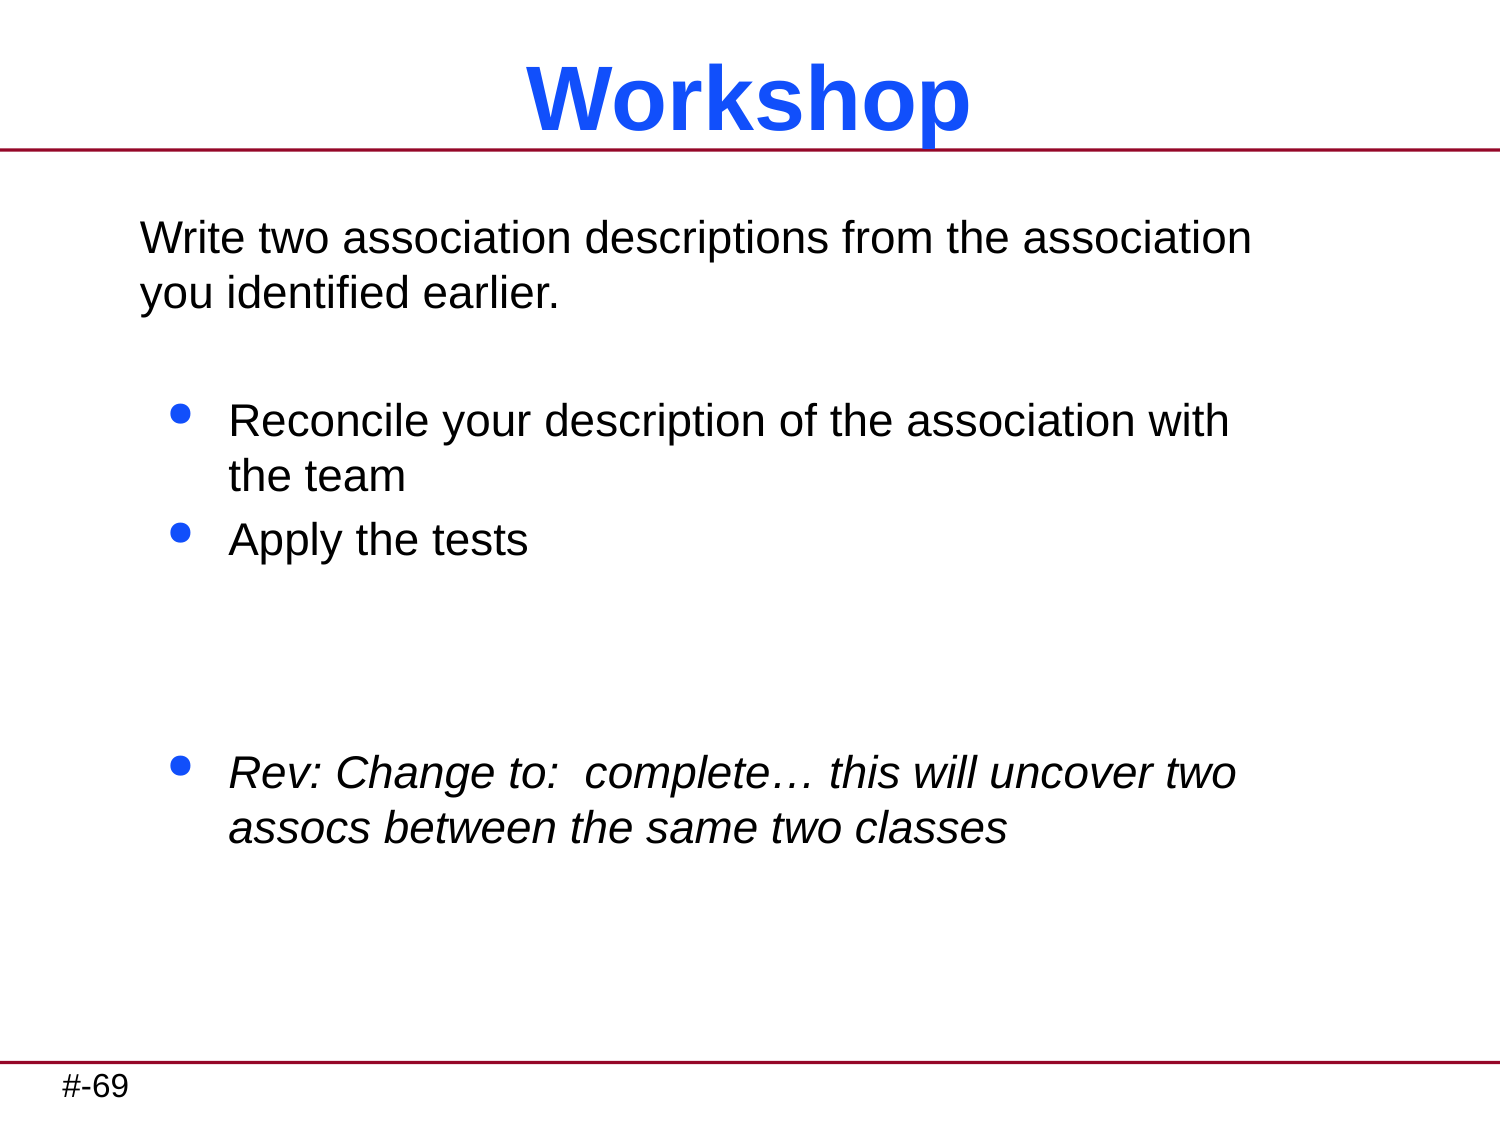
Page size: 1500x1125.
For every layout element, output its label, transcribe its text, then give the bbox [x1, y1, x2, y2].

title Workshop [24, 36, 1476, 151]
list Write two association descriptions from the association you identified earlier. Reconcile your description of the association with the team Apply the tests Rev: Change to: complete… this will uncover two assocs between the same two classes [124, 199, 1313, 1039]
